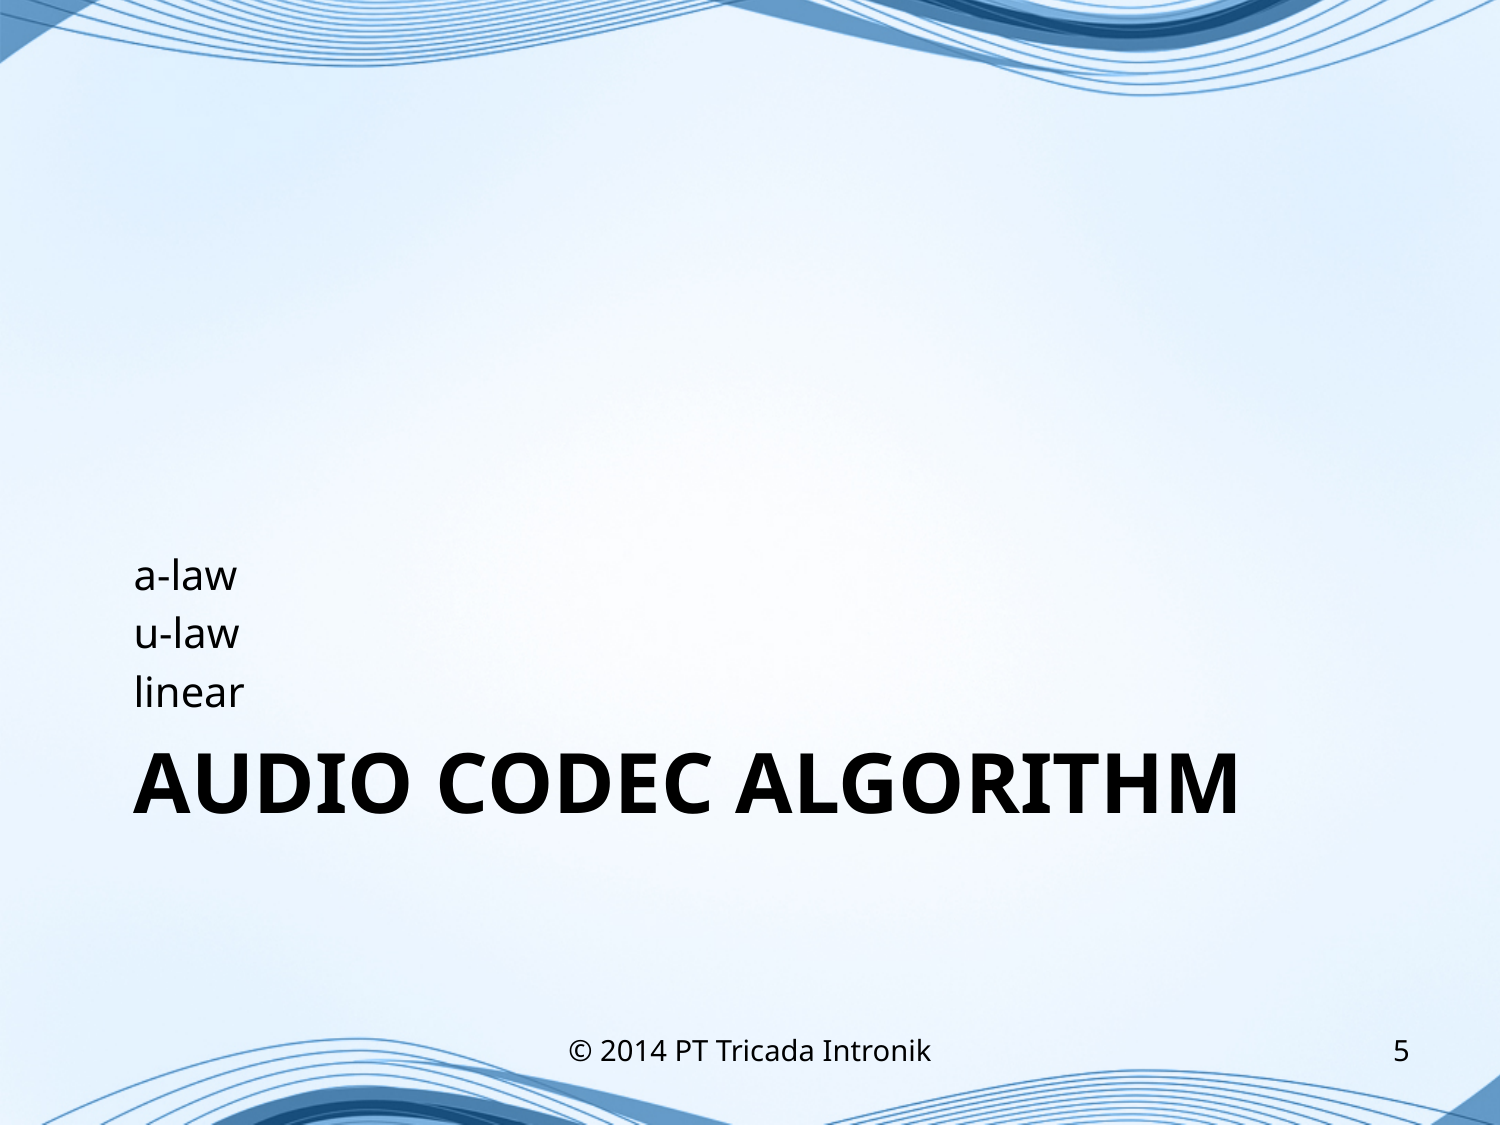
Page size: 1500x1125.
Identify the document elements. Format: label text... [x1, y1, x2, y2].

slide_number 5 [1074, 1024, 1426, 1103]
footer © 2014 PT Tricada Intronik [512, 1024, 988, 1103]
list a-law u-law linear [118, 476, 1394, 724]
picture [0, 0, 1500, 1125]
title Audio Codec Algorithm [118, 724, 1394, 947]
slide_number [74, 1024, 426, 1103]
